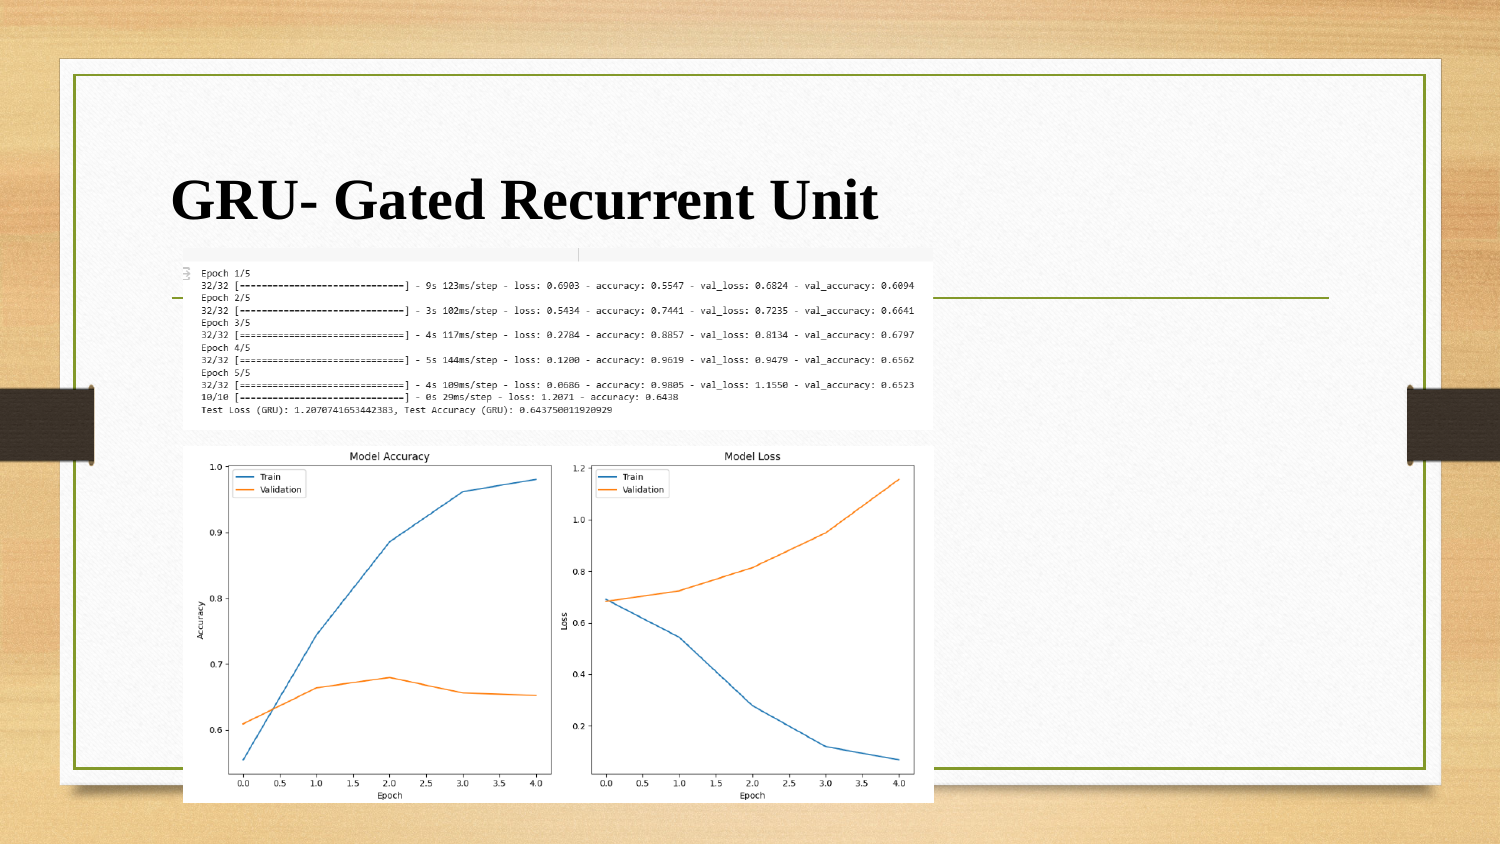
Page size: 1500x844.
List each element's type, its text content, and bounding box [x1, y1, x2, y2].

title GRU- Gated Recurrent Unit [159, 120, 1341, 282]
picture [0, 0, 1500, 844]
